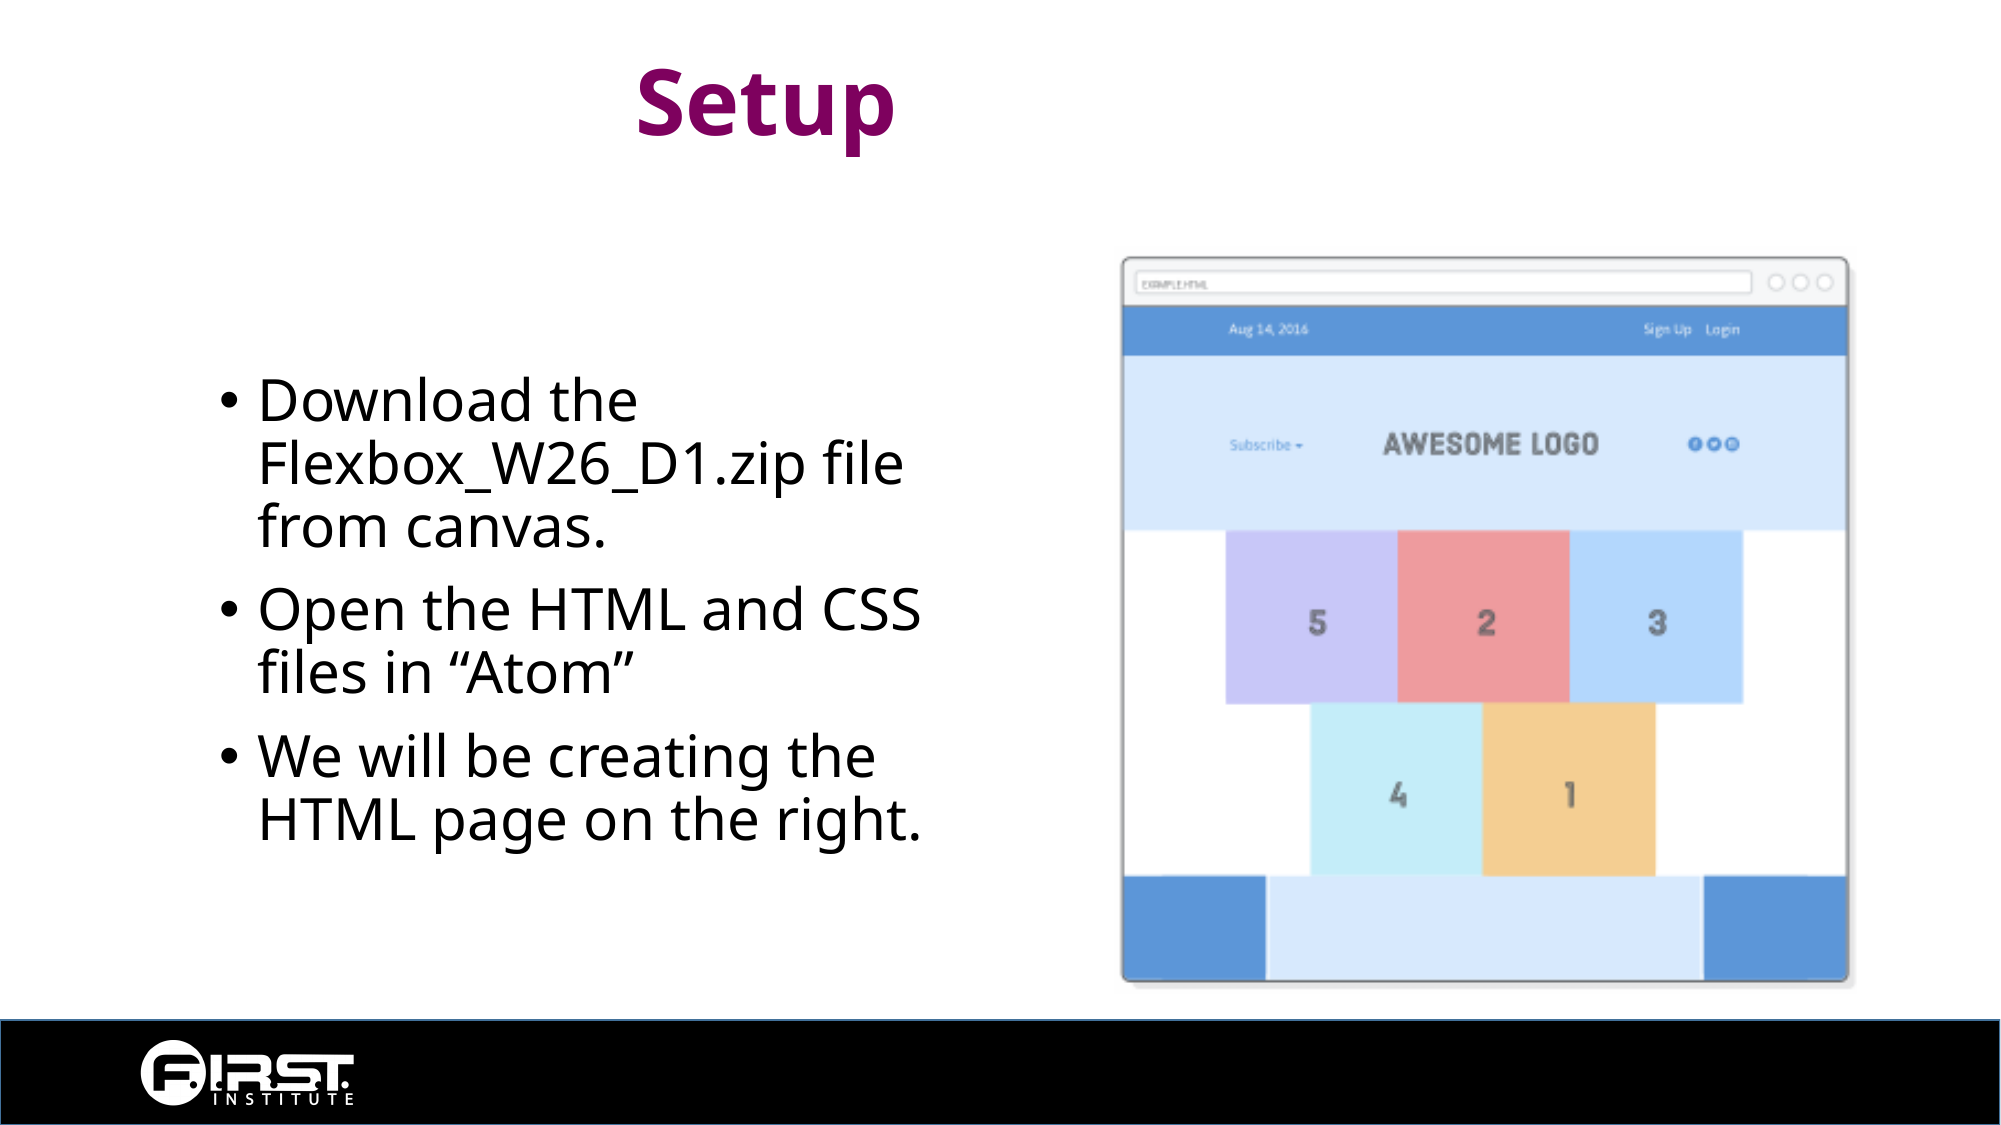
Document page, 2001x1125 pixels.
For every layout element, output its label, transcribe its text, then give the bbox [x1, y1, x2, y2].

list Download the Flexbox_W26_D1.zip file from canvas. Open the HTML and CSS files in “Atom” We will be creating the HTML page on the right. [211, 363, 963, 994]
picture [1113, 246, 1860, 994]
picture [137, 1036, 357, 1109]
title Setup [59, 0, 1474, 213]
